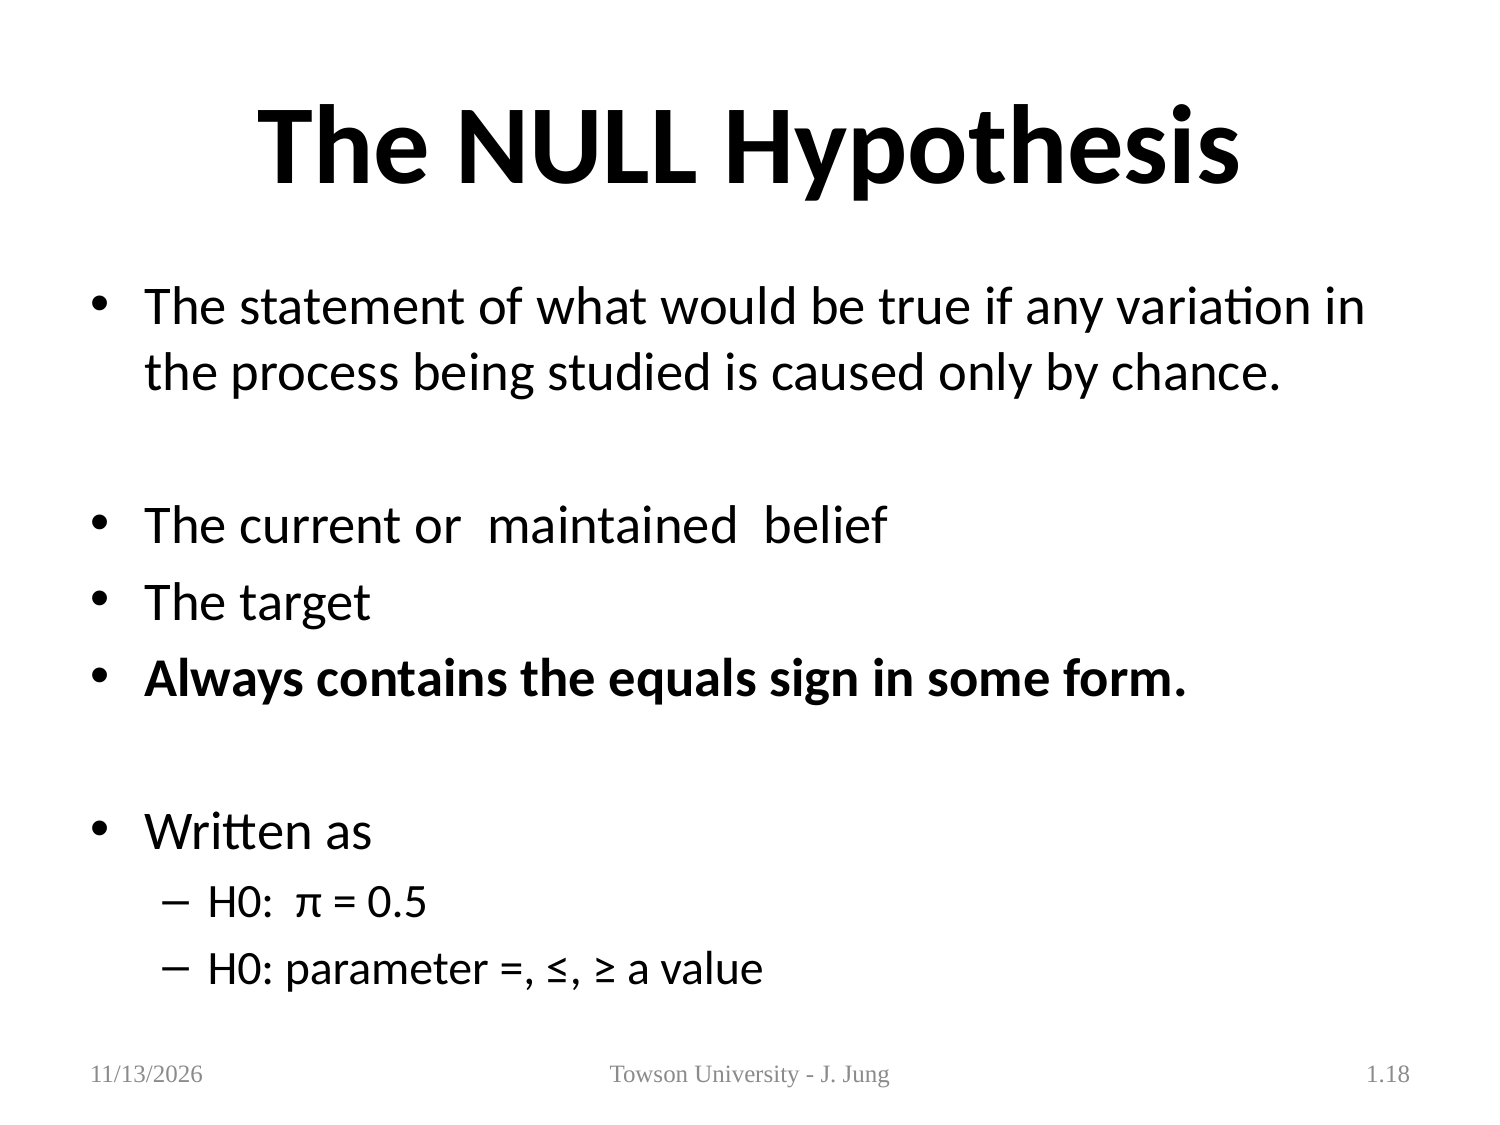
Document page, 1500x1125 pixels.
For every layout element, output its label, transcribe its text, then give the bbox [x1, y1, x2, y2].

list The statement of what would be true if any variation in the process being studied is caused only by chance. The current or maintained belief The target Always contains the equals sign in some form. Written as H0: π = 0.5 H0: parameter =, ≤, ≥ a value [75, 262, 1425, 1005]
footer Towson University - J. Jung [512, 1042, 988, 1103]
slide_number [75, 1042, 425, 1103]
title The NULL Hypothesis [75, 45, 1425, 233]
slide_number 1.18 [1074, 1042, 1425, 1103]
